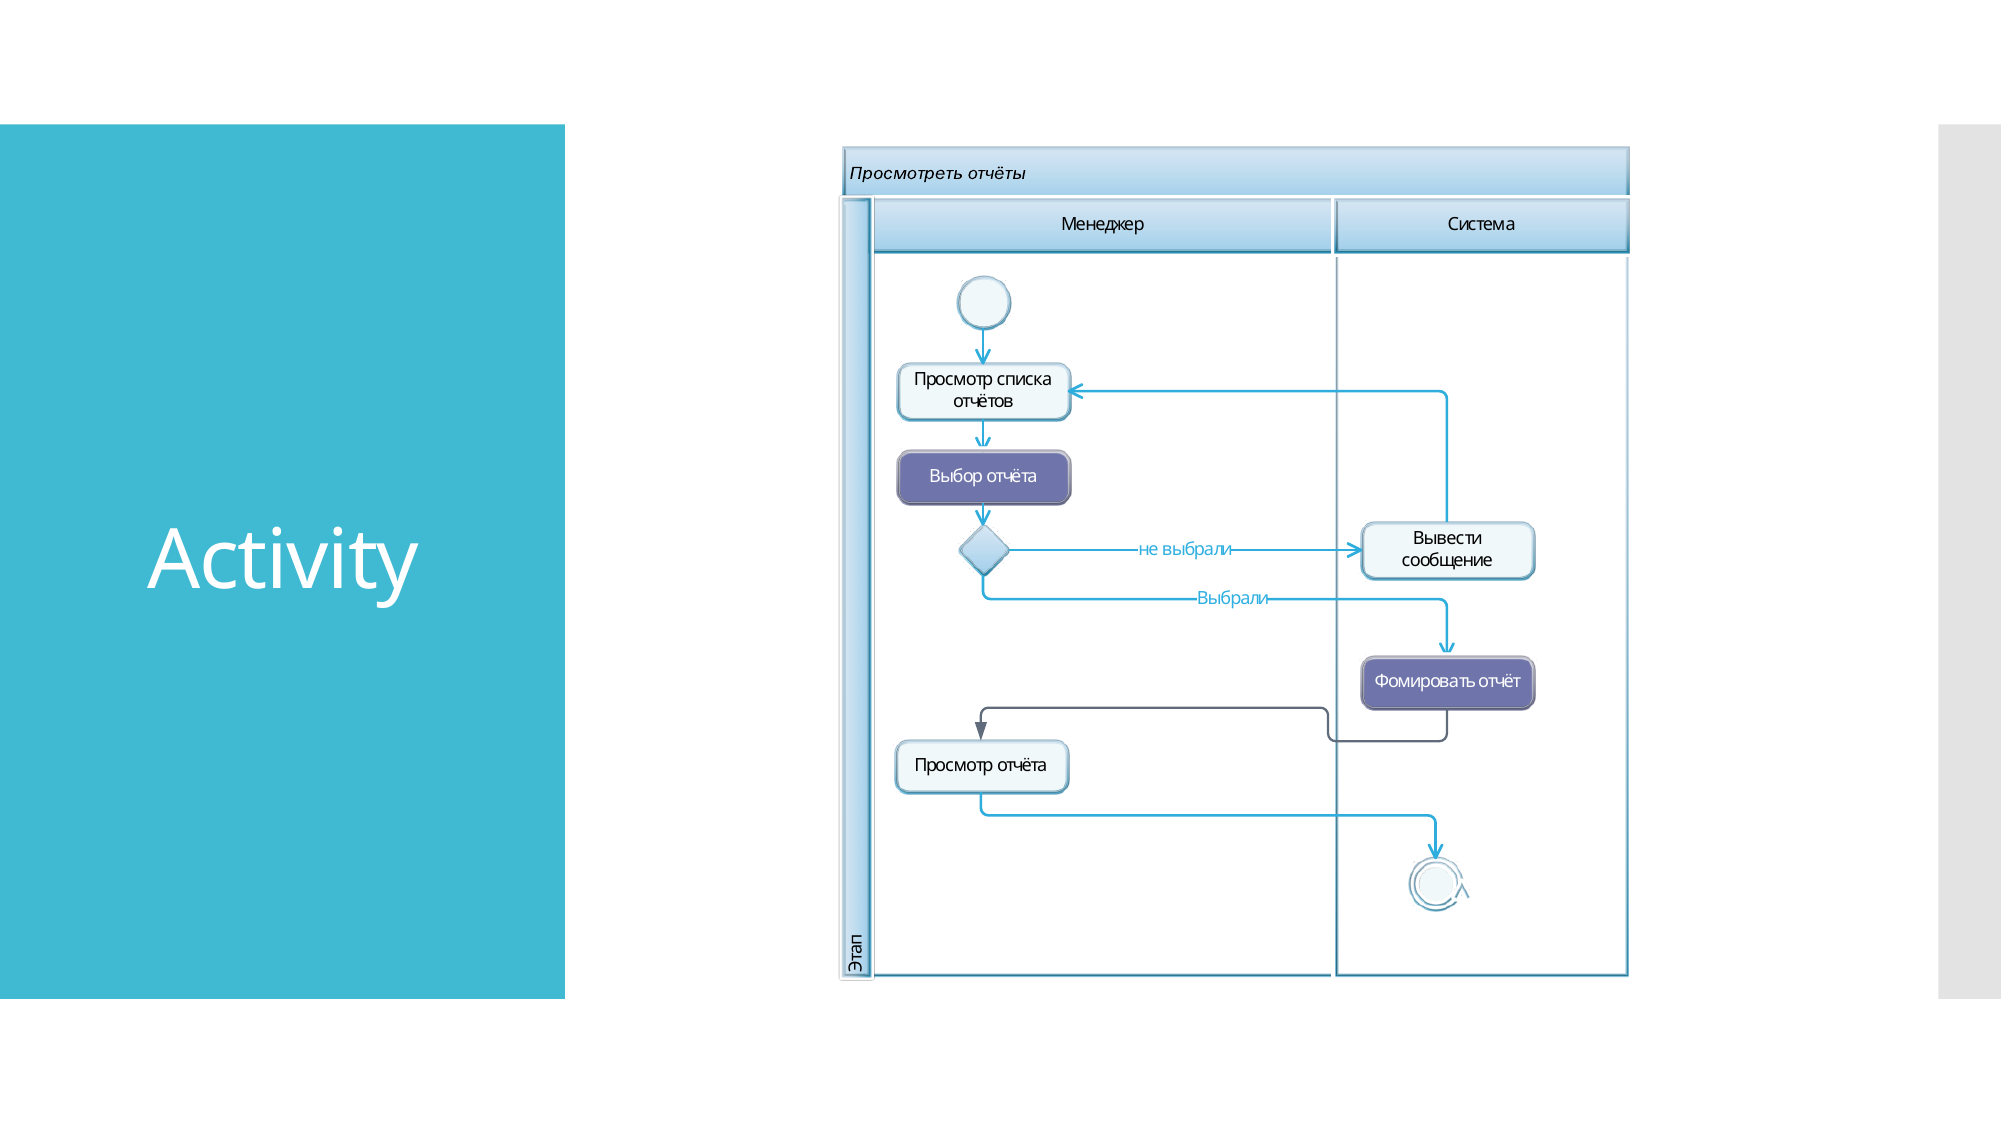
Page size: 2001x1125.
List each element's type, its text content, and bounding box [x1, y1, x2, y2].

title Activity [41, 184, 525, 940]
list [837, 141, 1633, 982]
